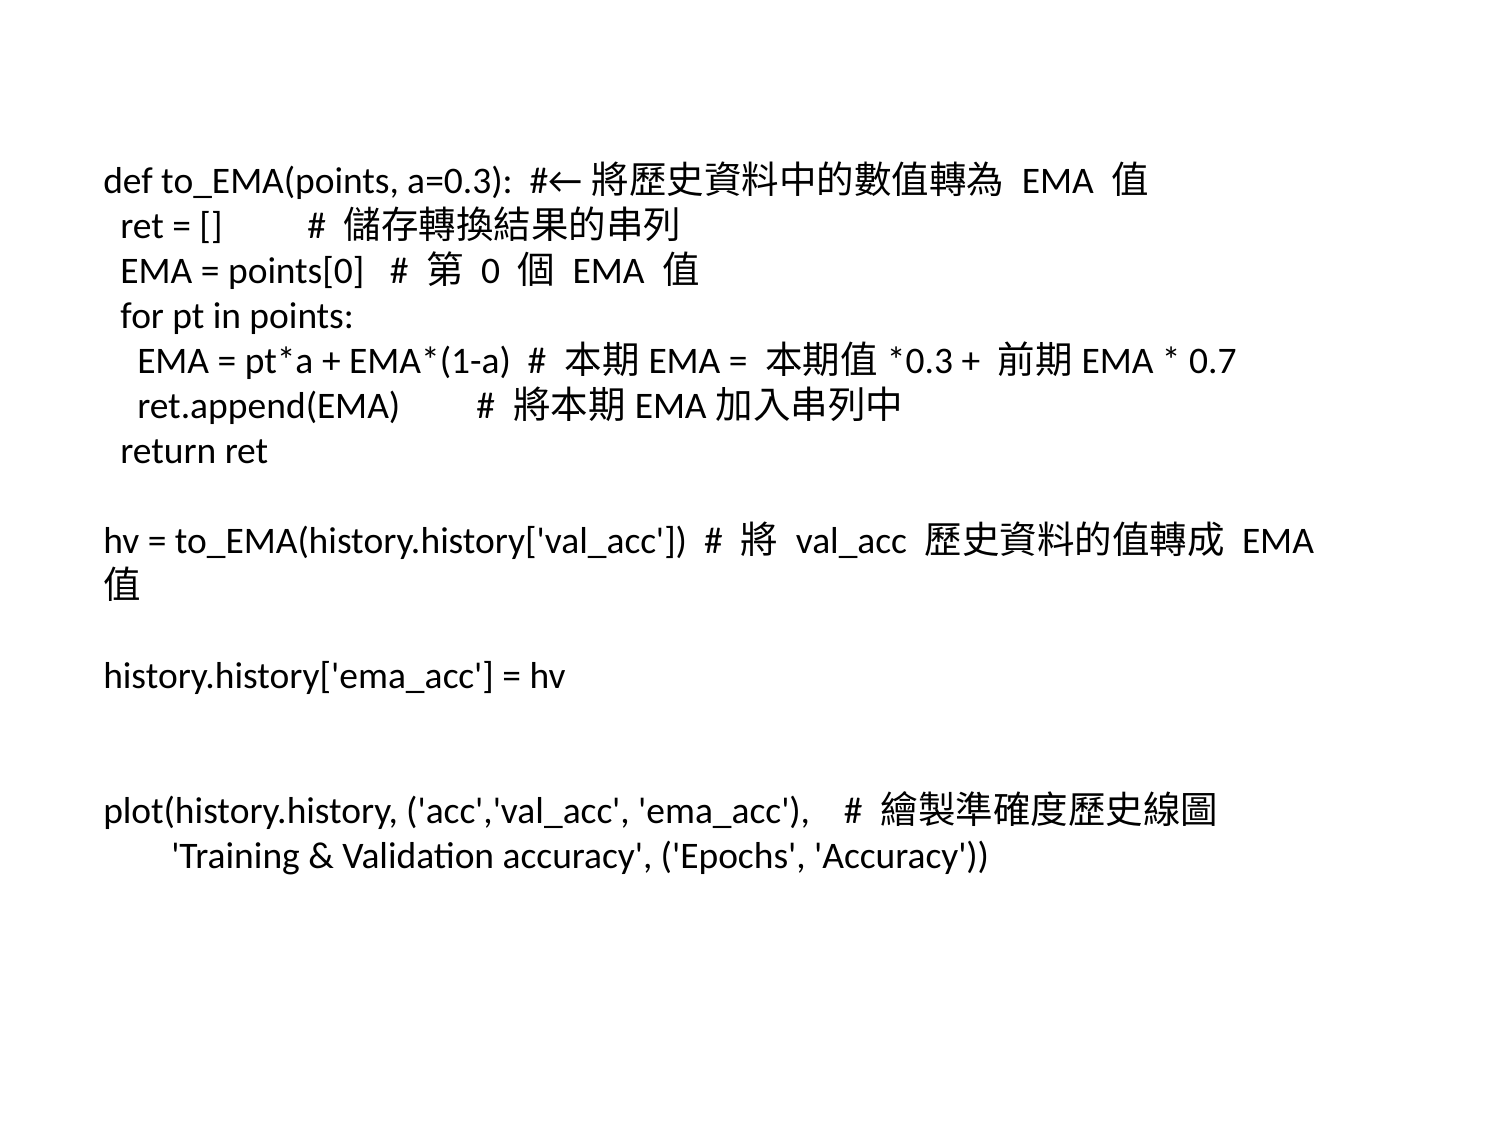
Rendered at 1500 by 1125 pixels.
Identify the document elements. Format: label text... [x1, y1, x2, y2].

text_box def to_EMA(points, a=0.3): #←將歷史資料中的數值轉為 EMA 值 ret = [] # 儲存轉換結果的串列 EMA = points[0] # 第 0 個 EMA 值 for pt in points: EMA = pt*a + EMA*(1-a) # 本期EMA = 本期值*0.3 + 前期EMA * 0.7 ret.append(EMA) # 將本期EMA加入串列中 return ret hv = to_EMA(history.history['val_acc']) # 將 val_acc 歷史資料的值轉成 EMA 值 history.history['ema_acc'] = hv plot(history.history, ('acc','val_acc', 'ema_acc'), # 繪製準確度歷史線圖 'Training & Validation accuracy', ('Epochs', 'Accuracy')) [88, 148, 1362, 884]
